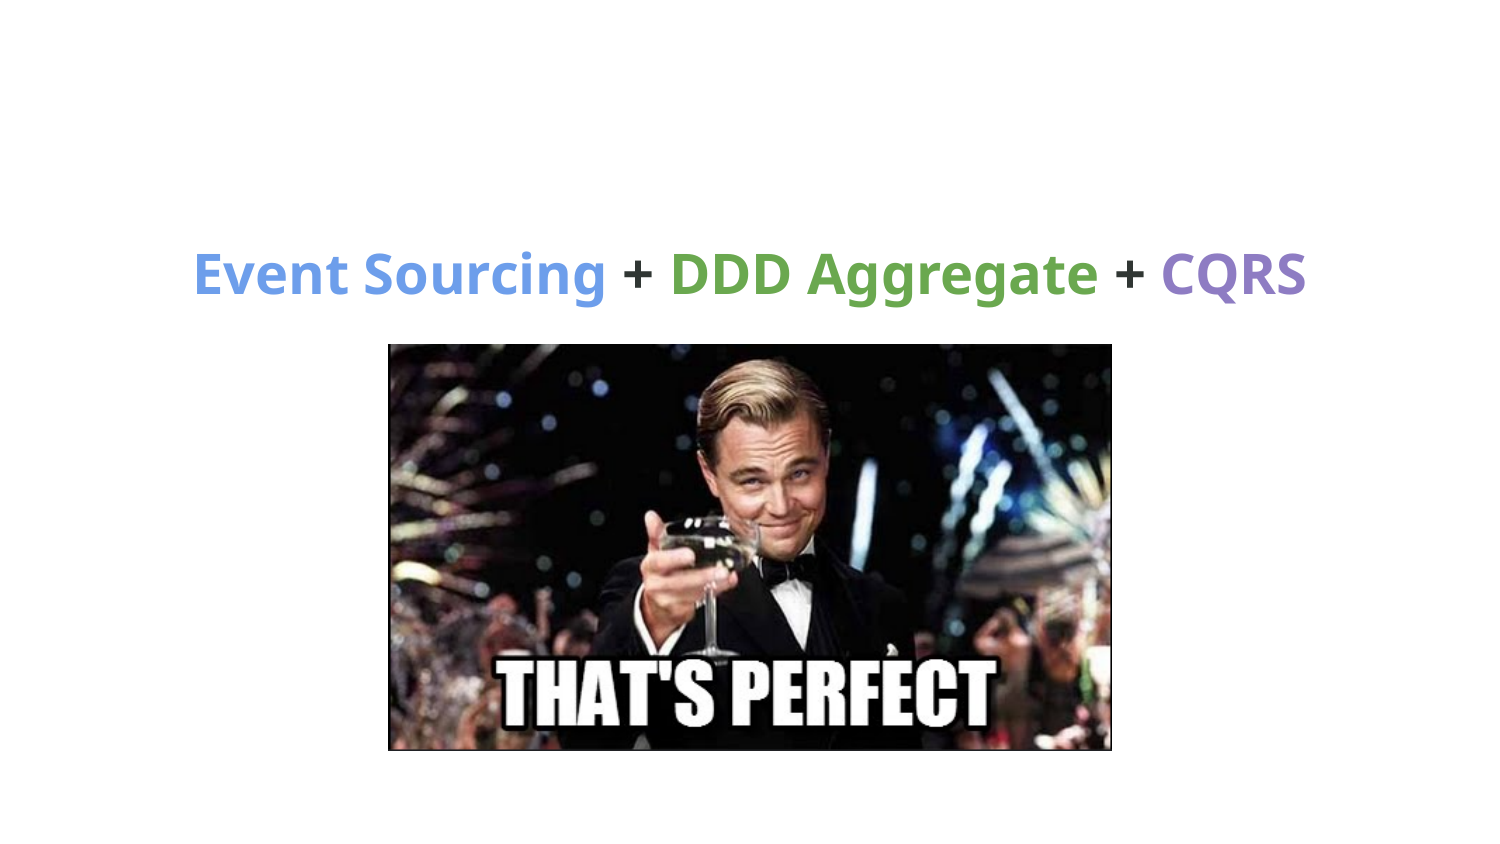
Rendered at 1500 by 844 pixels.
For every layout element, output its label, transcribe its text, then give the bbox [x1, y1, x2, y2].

picture [388, 344, 1112, 751]
title Event Sourcing + DDD Aggregate + CQRS [173, 223, 1327, 388]
